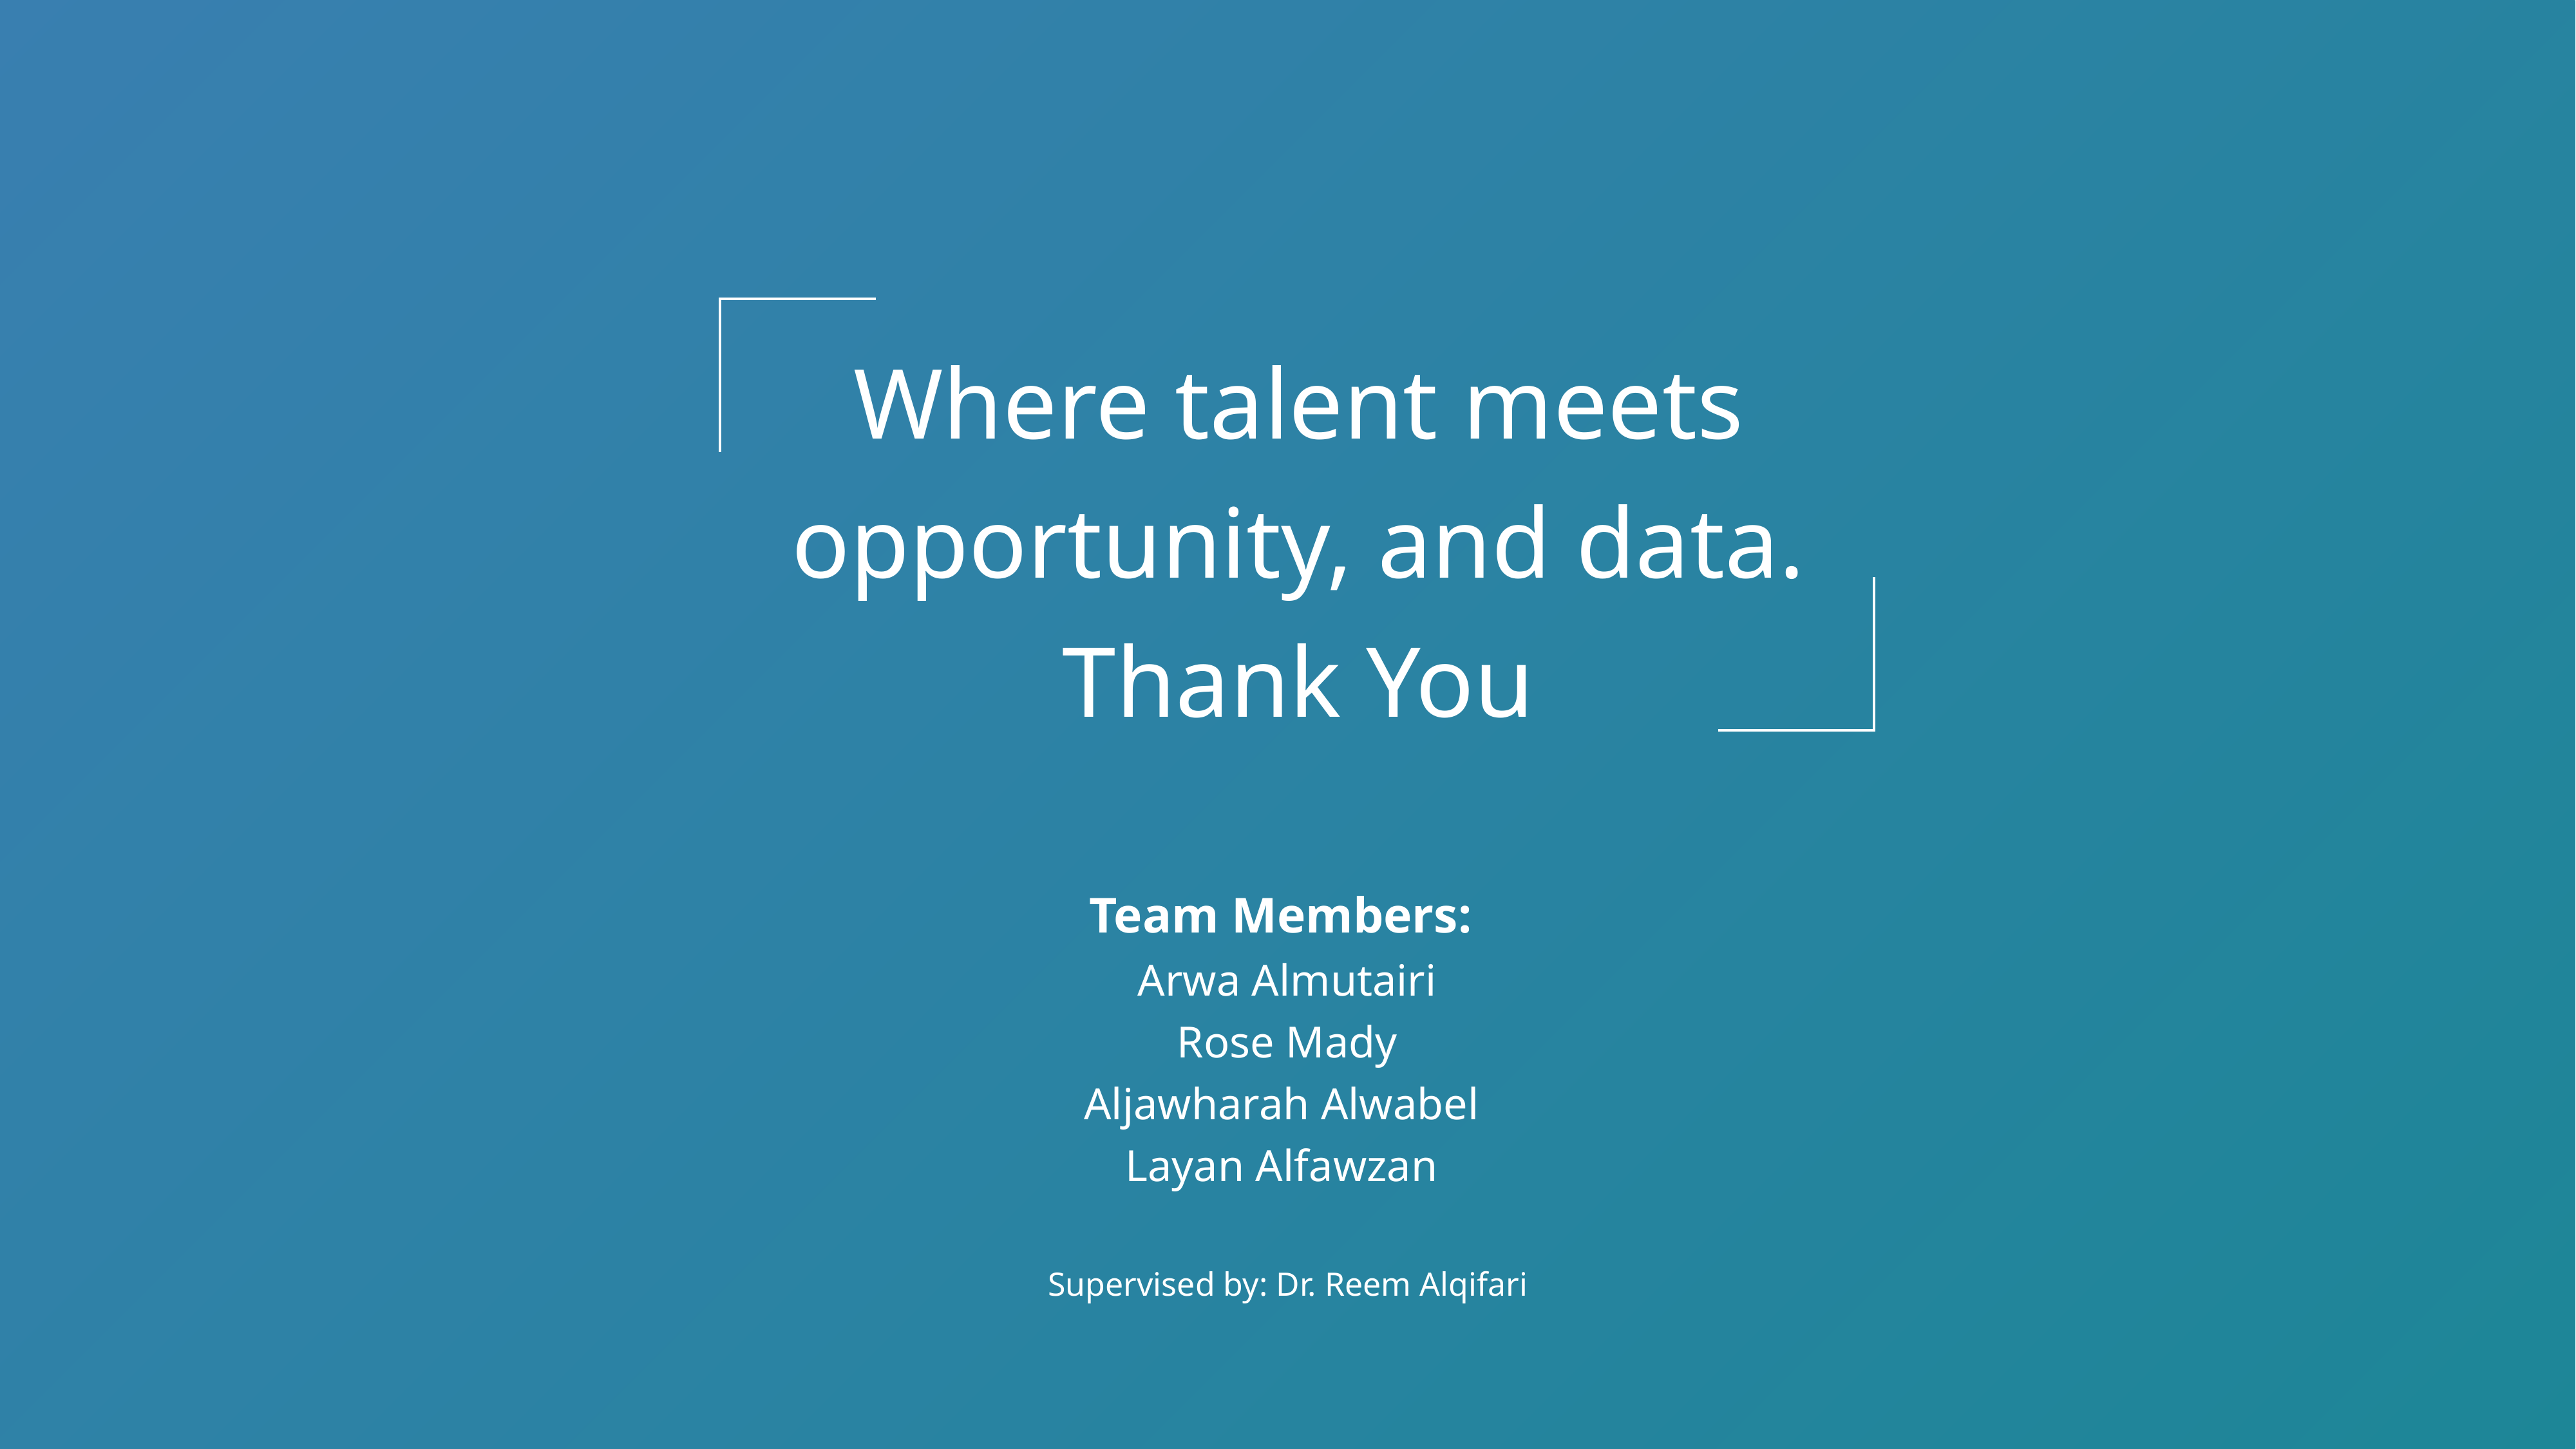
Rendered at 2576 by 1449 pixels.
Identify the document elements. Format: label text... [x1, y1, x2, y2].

text_box Supervised by: Dr. Reem Alqifari [686, 1256, 1890, 1303]
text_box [696, 297, 1901, 732]
text_box [0, 0, 2576, 1449]
text_box Team Members: Arwa Almutairi Rose Mady Aljawharah Alwabel Layan Alfawzan [643, 868, 1931, 1195]
